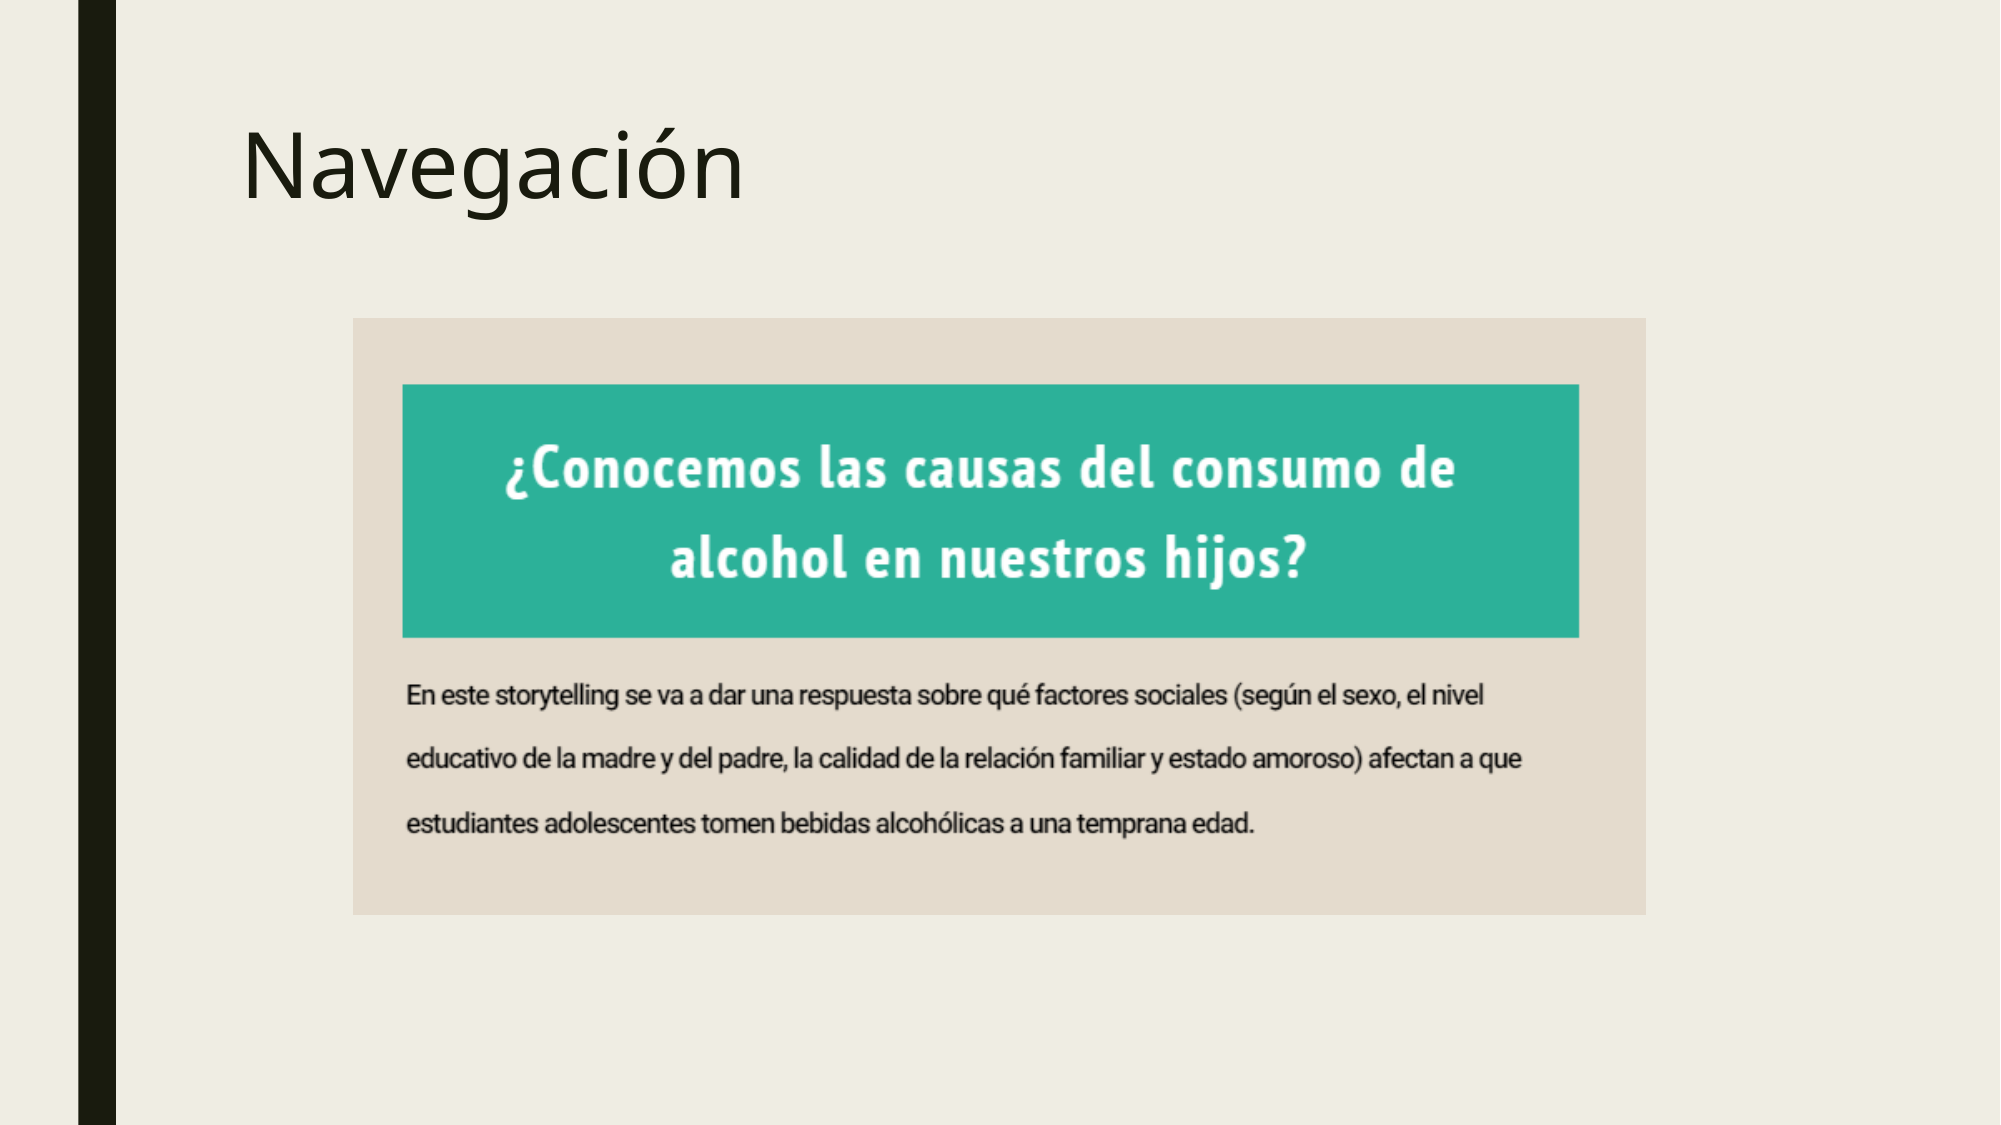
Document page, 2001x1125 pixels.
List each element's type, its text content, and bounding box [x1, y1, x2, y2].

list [353, 318, 1646, 915]
title Navegación [225, 112, 1800, 235]
